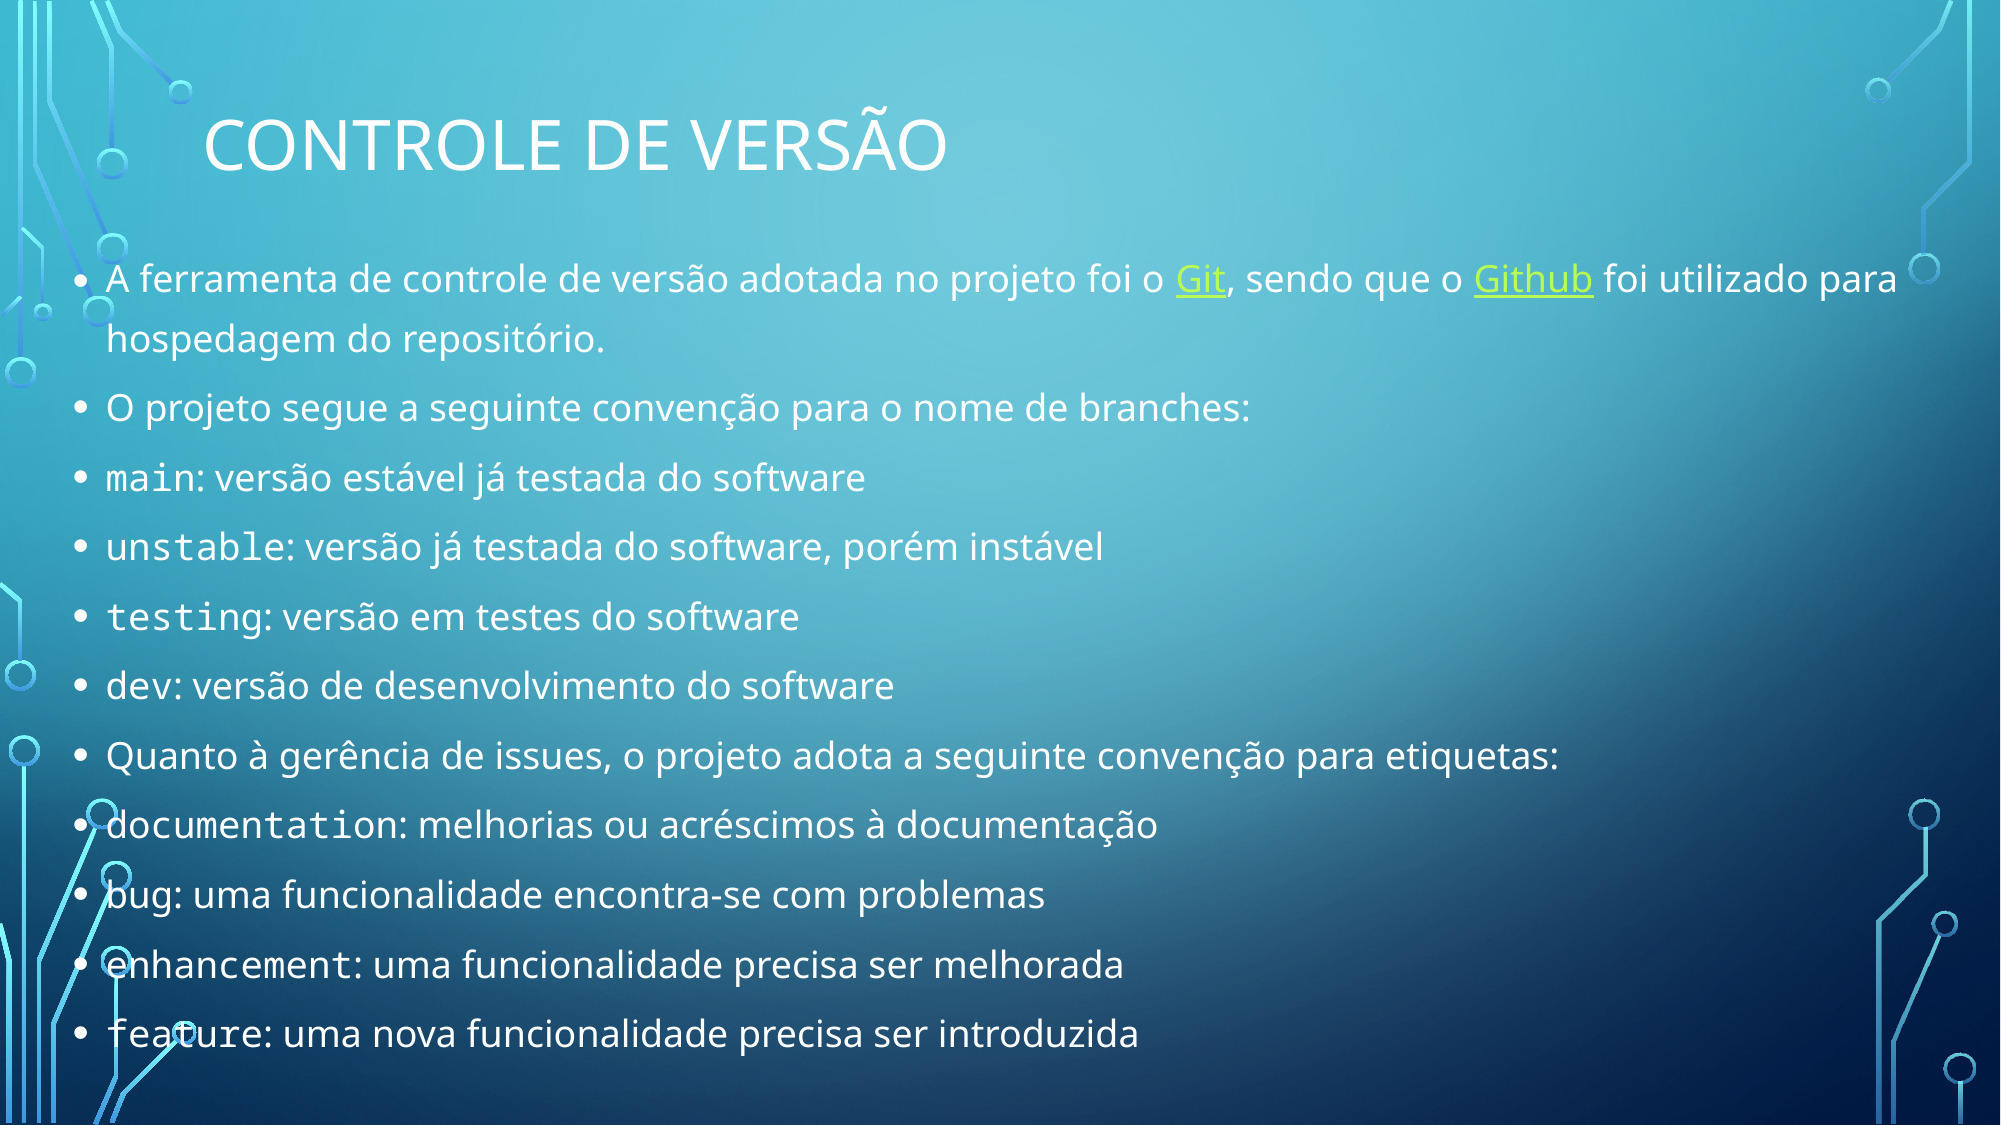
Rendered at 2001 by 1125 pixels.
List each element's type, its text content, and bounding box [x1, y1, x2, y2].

title Controle de Versão [187, 101, 1813, 236]
list A ferramenta de controle de versão adotada no projeto foi o Git, sendo que o Github foi utilizado para hospedagem do repositório. O projeto segue a seguinte convenção para o nome de branches: main: versão estável já testada do software unstable: versão já testada do software, porém instável testing: versão em testes do software dev: versão de desenvolvimento do software Quanto à gerência de issues, o projeto adota a seguinte convenção para etiquetas: documentation: melhorias ou acréscimos à documentação bug: uma funcionalidade encontra-se com problemas enhancement: uma funcionalidade precisa ser melhorada feature: uma nova funcionalidade precisa ser introduzida [57, 236, 1935, 1068]
